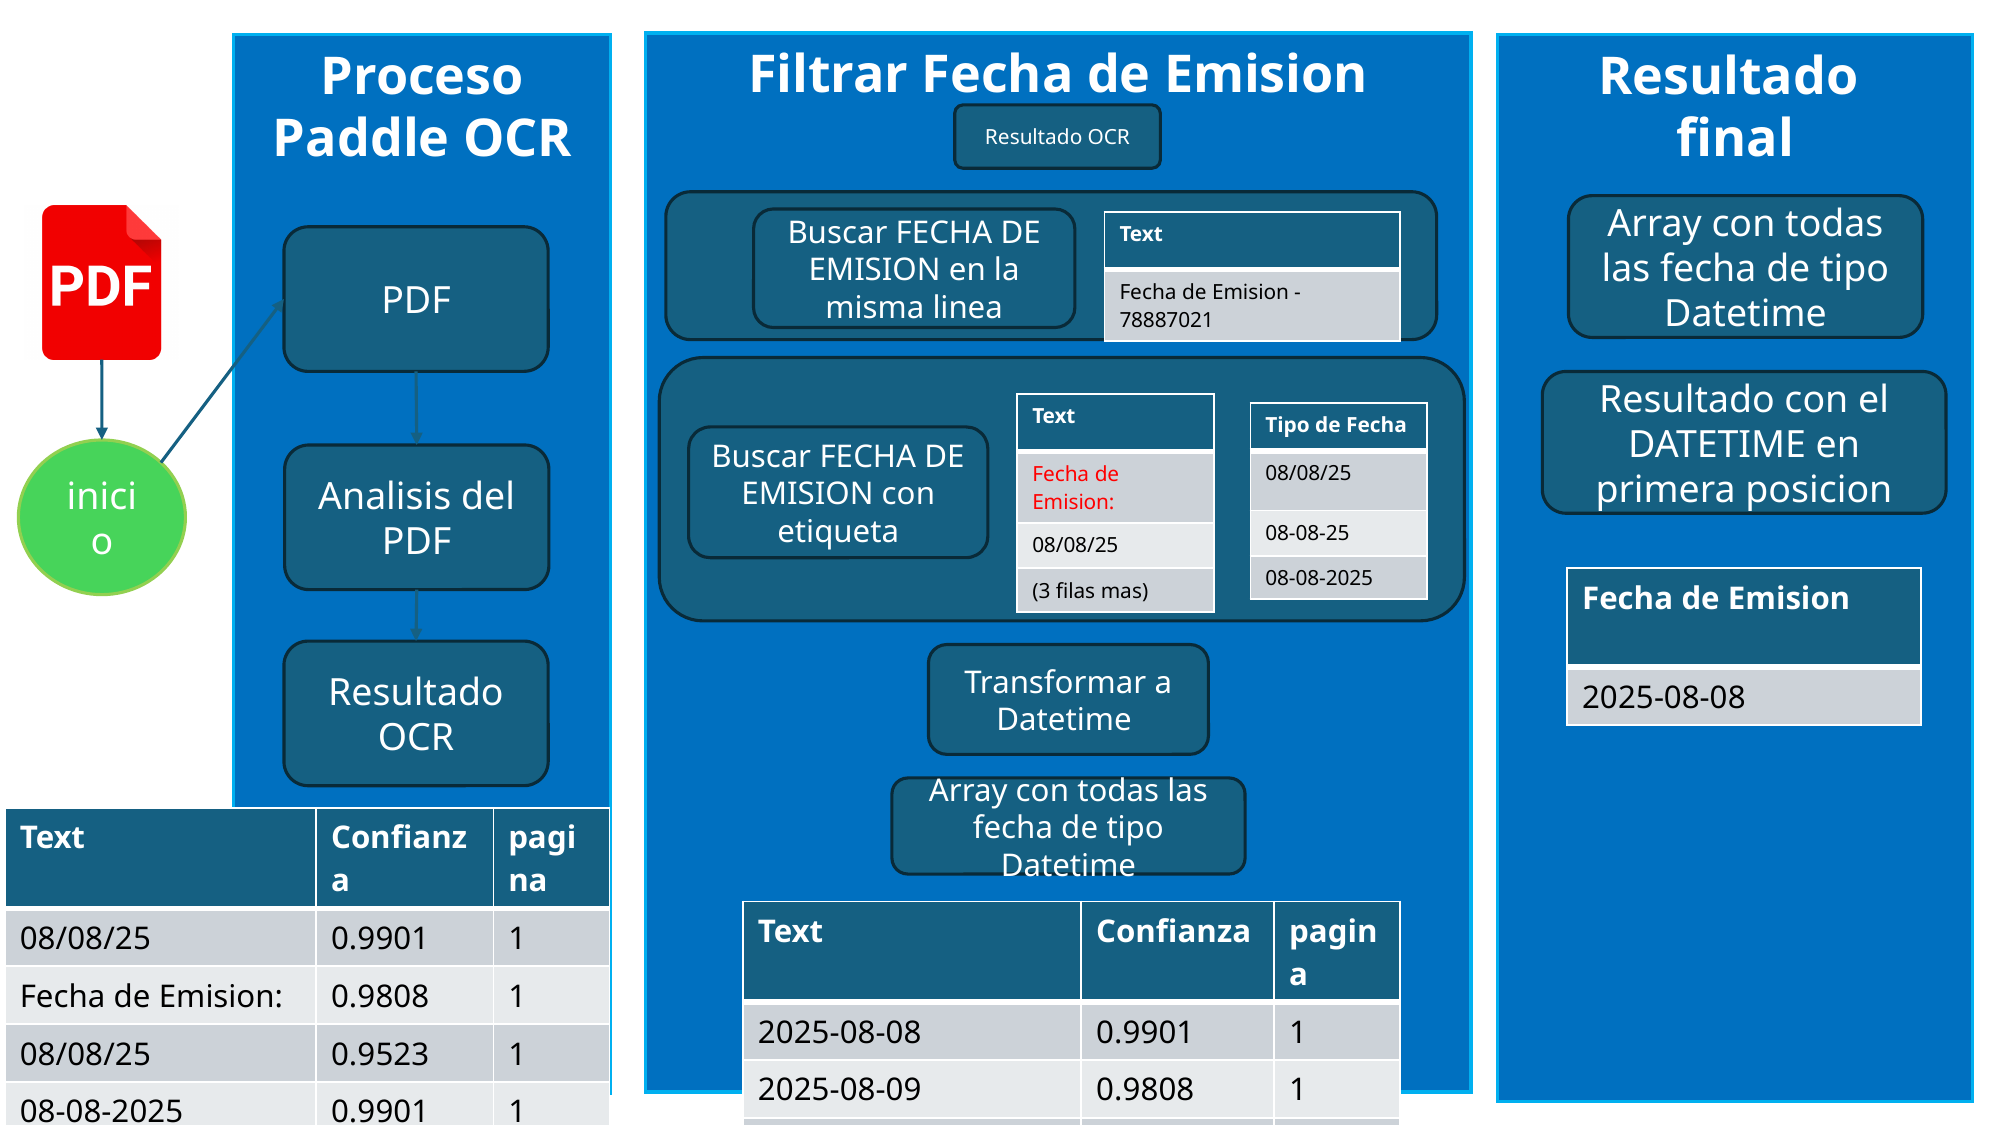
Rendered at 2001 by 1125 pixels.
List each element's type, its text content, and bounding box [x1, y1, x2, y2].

table_cell 0.9808 [317, 967, 493, 1023]
table_cell 2025-08-010 [744, 1119, 1080, 1125]
text_box Array con todas las fecha de tipo Datetime [890, 776, 1247, 876]
text_box Buscar FECHA DE EMISION con etiqueta [687, 425, 990, 560]
table_header pagina [494, 809, 609, 906]
picture [24, 205, 180, 361]
table_header Confianza [1082, 902, 1273, 999]
table_cell Fecha de Emision: [6, 967, 315, 1023]
text_box Analisis del PDF [283, 443, 551, 592]
table_header Tipo de Fecha [1251, 404, 1426, 448]
table_cell 08/08/25 [1251, 454, 1426, 510]
table_cell 1 [1275, 1061, 1399, 1117]
table_header Text [1018, 395, 1213, 449]
text_box [657, 355, 1467, 623]
text_box Array con todas las fecha de tipo Datetime [1566, 194, 1925, 340]
table_cell 1 [1275, 1005, 1399, 1059]
table_cell 1 [494, 1083, 609, 1125]
table_cell 1 [494, 967, 609, 1023]
table_header pagina [1275, 902, 1399, 999]
text_box Resultado OCR [953, 103, 1162, 170]
text_box Filtrar Fecha de Emision [644, 31, 1473, 1094]
table_cell 0.9523 [1082, 1119, 1273, 1125]
table_cell 1 [494, 911, 609, 965]
table_header Text [6, 809, 315, 906]
text_box Resultado OCR [282, 639, 550, 788]
table_cell Fecha de Emision: [1018, 454, 1213, 522]
table_cell 1 [1275, 1119, 1399, 1125]
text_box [160, 298, 285, 464]
table_header Text [1105, 213, 1399, 267]
table_cell 08/08/25 [6, 911, 315, 965]
table_cell Fecha de Emision - 78887021 [1105, 272, 1399, 340]
text_box Proceso Paddle OCR [232, 33, 612, 1095]
text_box Buscar FECHA DE EMISION en la misma linea [751, 207, 1077, 330]
table_header Confianza [317, 809, 493, 906]
table_cell 08/08/25 [1018, 524, 1213, 567]
table_cell (3 filas mas) [1018, 569, 1213, 611]
text_box Resultado con el DATETIME en primera posicion [1540, 369, 1948, 515]
table_cell 0.9523 [317, 1025, 493, 1081]
table_cell 0.9901 [317, 1083, 493, 1125]
text_box inicio [16, 438, 187, 597]
table_cell 1 [494, 1025, 609, 1081]
text_box PDF [282, 225, 550, 373]
table_cell 0.9808 [1082, 1061, 1273, 1117]
table_header Fecha de Emision [1568, 569, 1920, 664]
text_box Transformar a Datetime [926, 642, 1211, 756]
table_cell 0.9901 [1082, 1005, 1273, 1059]
table_cell 2025-08-08 [744, 1005, 1080, 1059]
table_cell 2025-08-08 [1568, 670, 1920, 724]
table_cell 0.9901 [317, 911, 493, 965]
table_header Text [744, 902, 1080, 999]
table_cell 08-08-2025 [6, 1083, 315, 1125]
table_cell 08-08-2025 [1251, 557, 1426, 598]
table_cell 08/08/25 [6, 1025, 315, 1081]
text_box Resultado final [1496, 33, 1974, 1103]
table_cell 08-08-25 [1251, 511, 1426, 555]
text_box [664, 190, 1439, 342]
table_cell 2025-08-09 [744, 1061, 1080, 1117]
